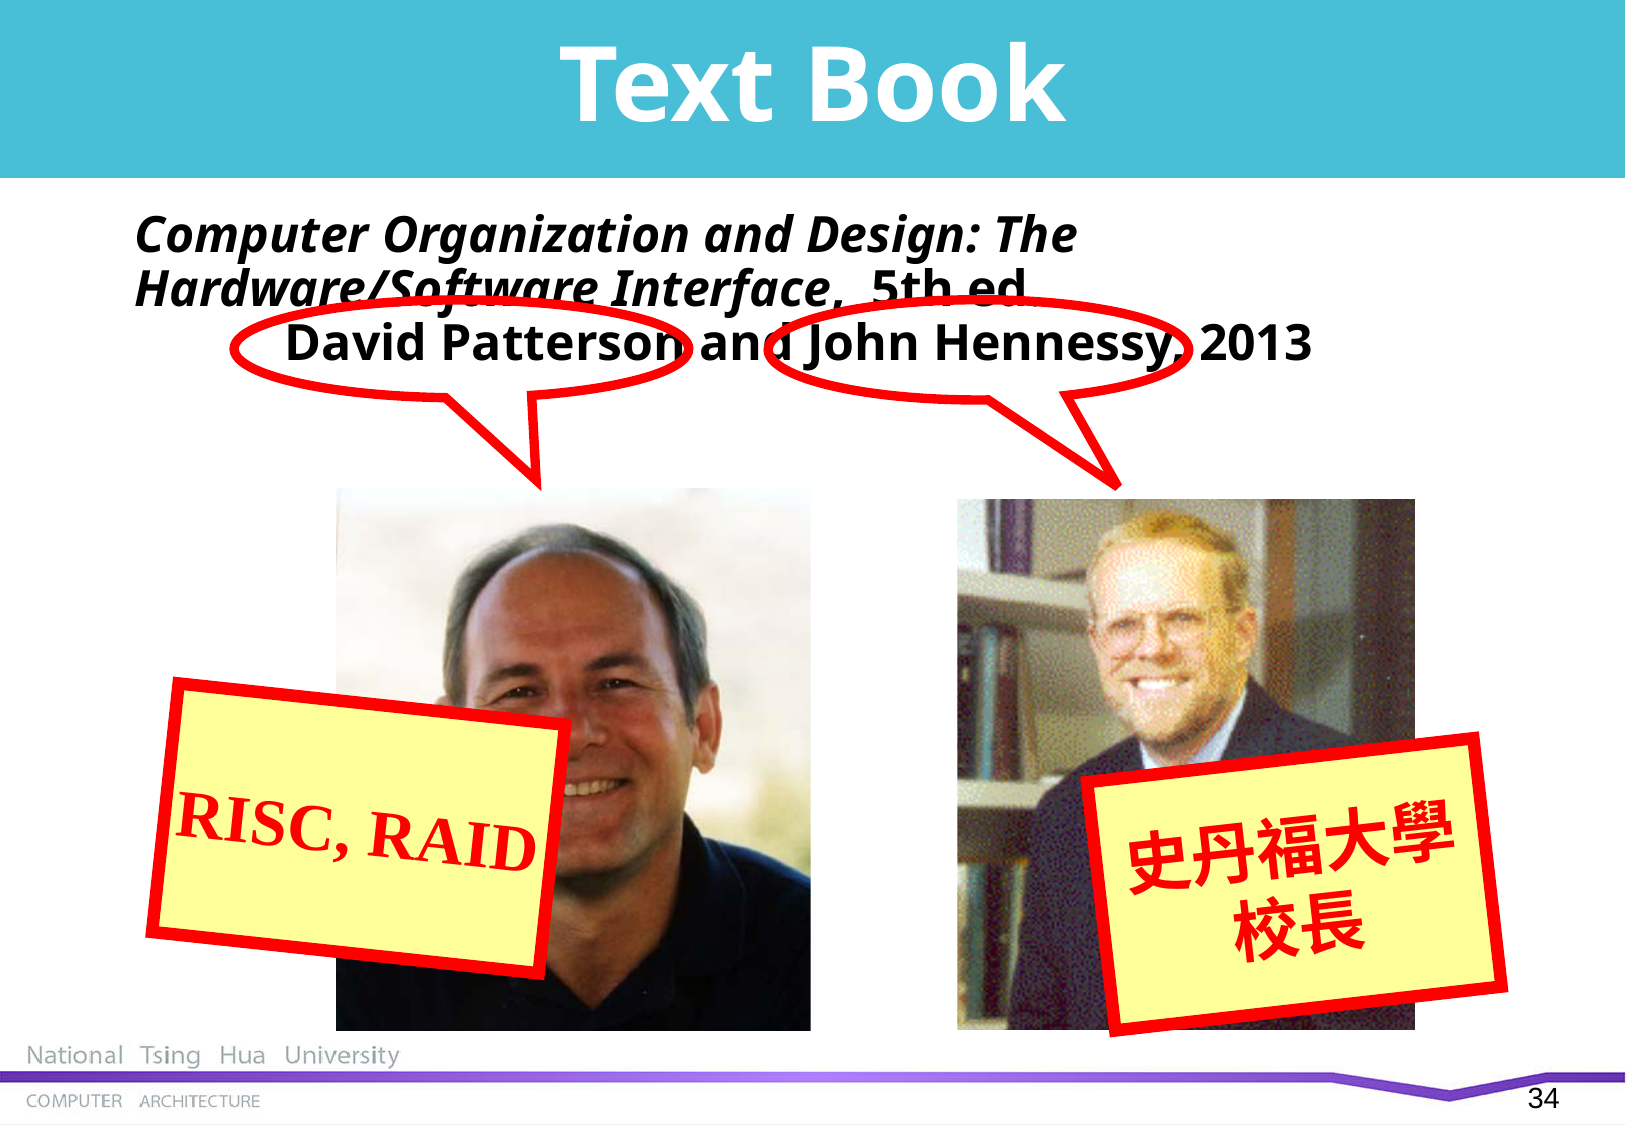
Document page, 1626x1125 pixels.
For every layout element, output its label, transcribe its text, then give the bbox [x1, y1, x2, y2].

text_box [233, 299, 766, 1031]
picture [0, 0, 1626, 1125]
list Computer Organization and Design: The Hardware/Software Interface, 5th ed. David Patterson and John Hennessy, 2013 [120, 202, 1502, 1036]
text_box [767, 299, 1416, 1030]
title Text Book [121, 20, 1504, 140]
slide_number 34 [1236, 1059, 1575, 1125]
text_box 史丹福大學 校長 [1420, 738, 1502, 996]
text_box RISC, RAID [152, 683, 228, 941]
